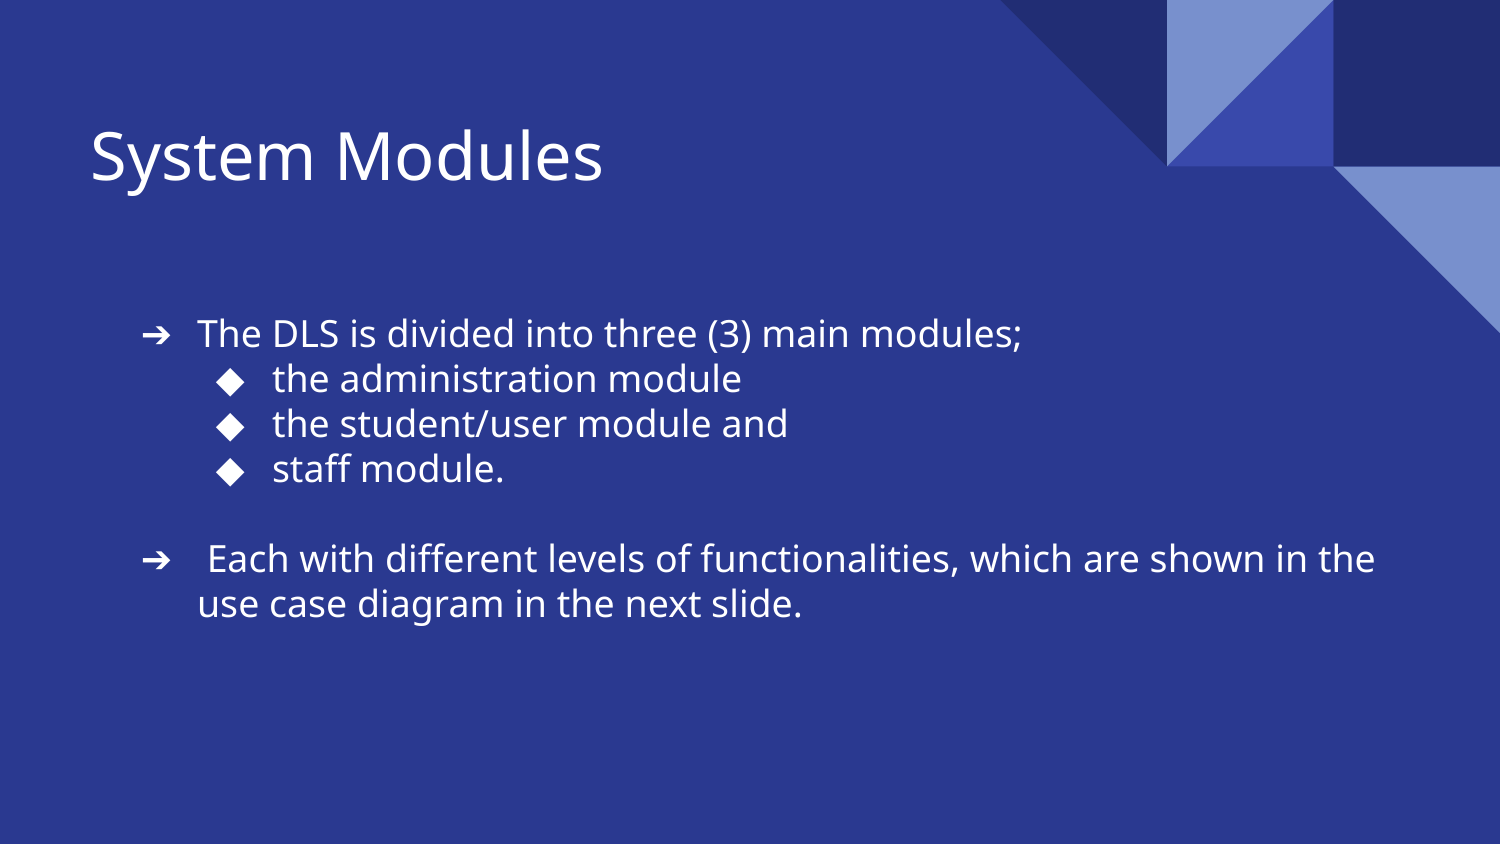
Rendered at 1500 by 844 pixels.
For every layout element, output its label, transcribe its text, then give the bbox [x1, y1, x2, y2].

title System Modules [75, 84, 1425, 222]
text_box The DLS is divided into three (3) main modules; the administration module the student/user module and staff module. Each with different levels of functionalities, which are shown in the use case diagram in the next slide. [107, 255, 1408, 641]
